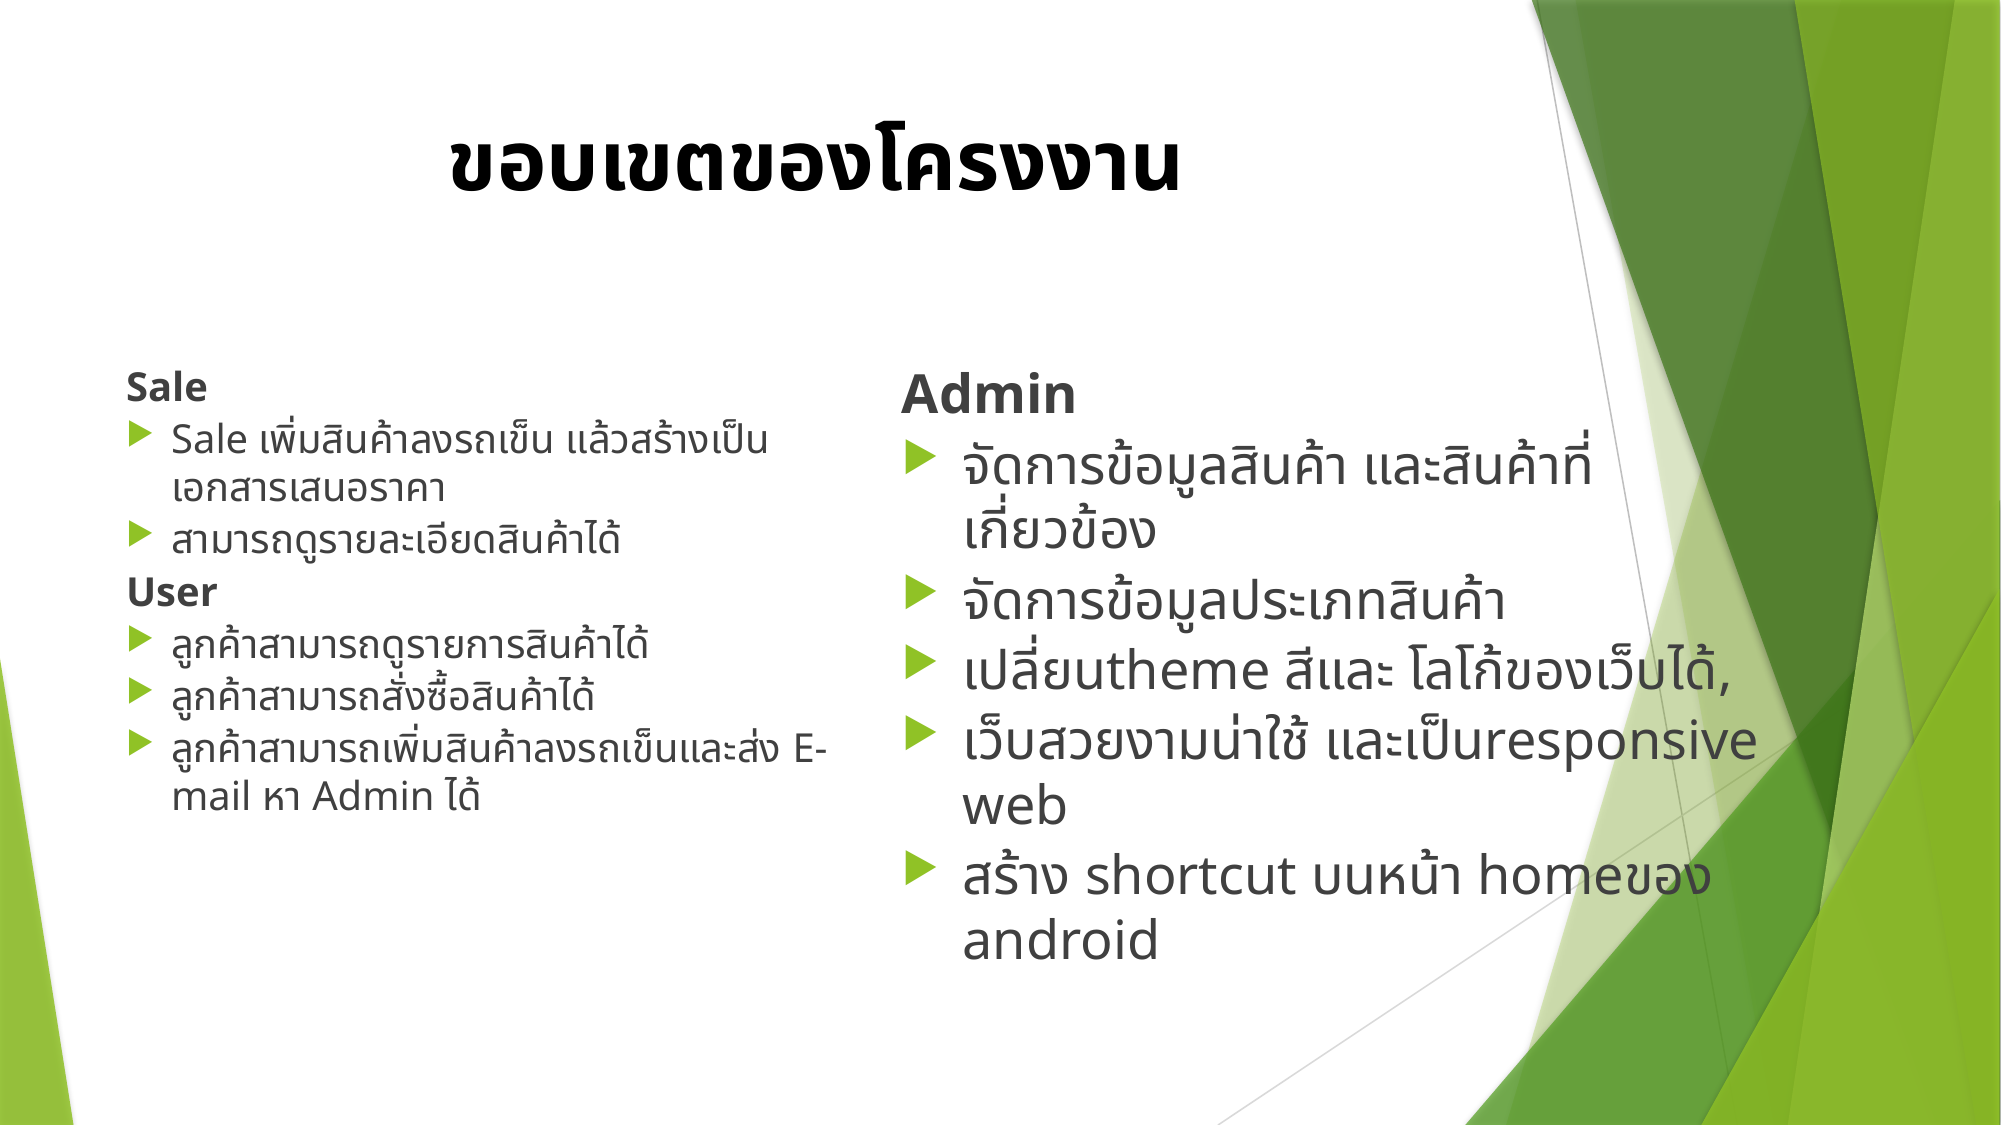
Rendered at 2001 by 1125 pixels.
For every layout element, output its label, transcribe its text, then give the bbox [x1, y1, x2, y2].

title ขอบเขตของโครงงาน [111, 99, 1522, 317]
list Sale Sale เพิ่มสินค้าลงรถเข็น แล้วสร้างเป็นเอกสารเสนอราคา สามารถดูรายละเอียดสินค้าได้ User ลูกค้าสามารถดูรายการสินค้าได้ ลูกค้าสามารถสั่งซื้อสินค้าได้ ลูกค้าสามารถเพิ่มสินค้าลงรถเข็นและส่ง E-mail หา Admin ได้ [111, 354, 850, 992]
list Admin จัดการข้อมูลสินค้า และสินค้าที่เกี่ยวข้อง จัดการข้อมูลประเภทสินค้า เปลี่ยนtheme สีและ โลโก้ของเว็บได้, เว็บสวยงามน่าใช้ และเป็นresponsive web สร้าง shortcut บนหน้า homeของ android [886, 352, 1777, 990]
